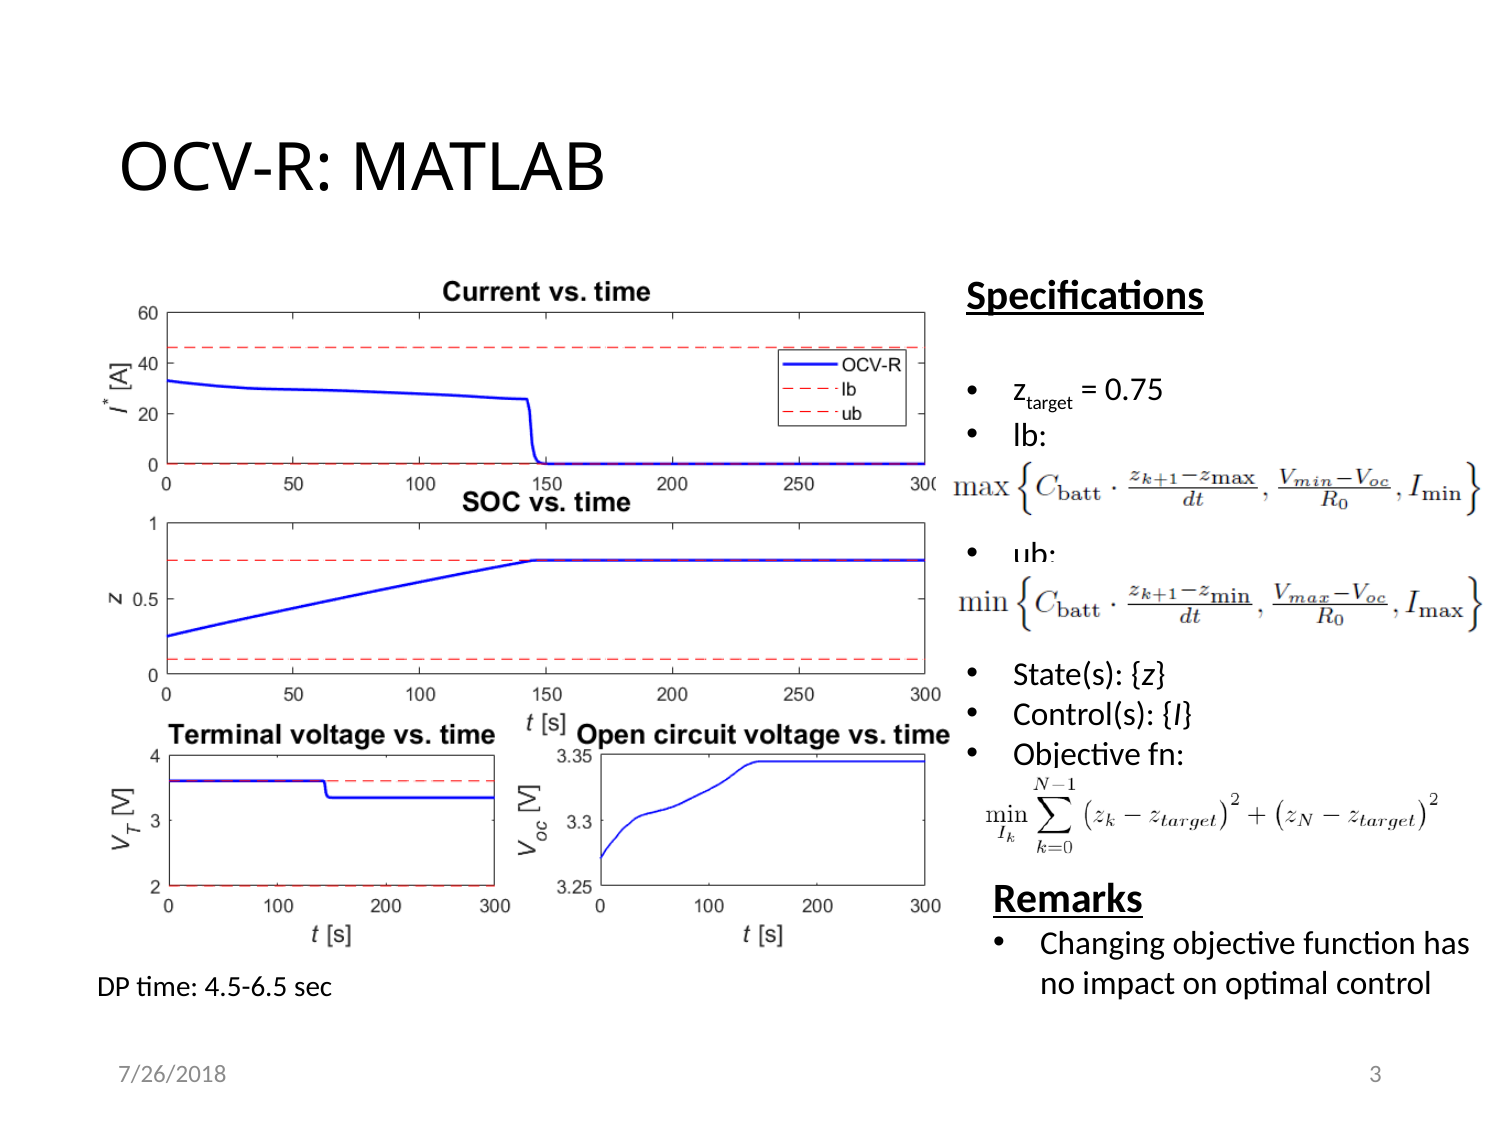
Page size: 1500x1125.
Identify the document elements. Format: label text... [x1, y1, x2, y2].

text_box Remarks Changing objective function has no impact on optimal control [978, 865, 1500, 1044]
picture [39, 259, 1019, 963]
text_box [935, 259, 1500, 865]
slide_number 3 [1059, 1044, 1397, 1103]
text_box DP time: 4.5-6.5 sec [82, 963, 348, 1010]
title OCV-R: MATLAB [103, 59, 1397, 259]
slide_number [103, 1042, 441, 1103]
